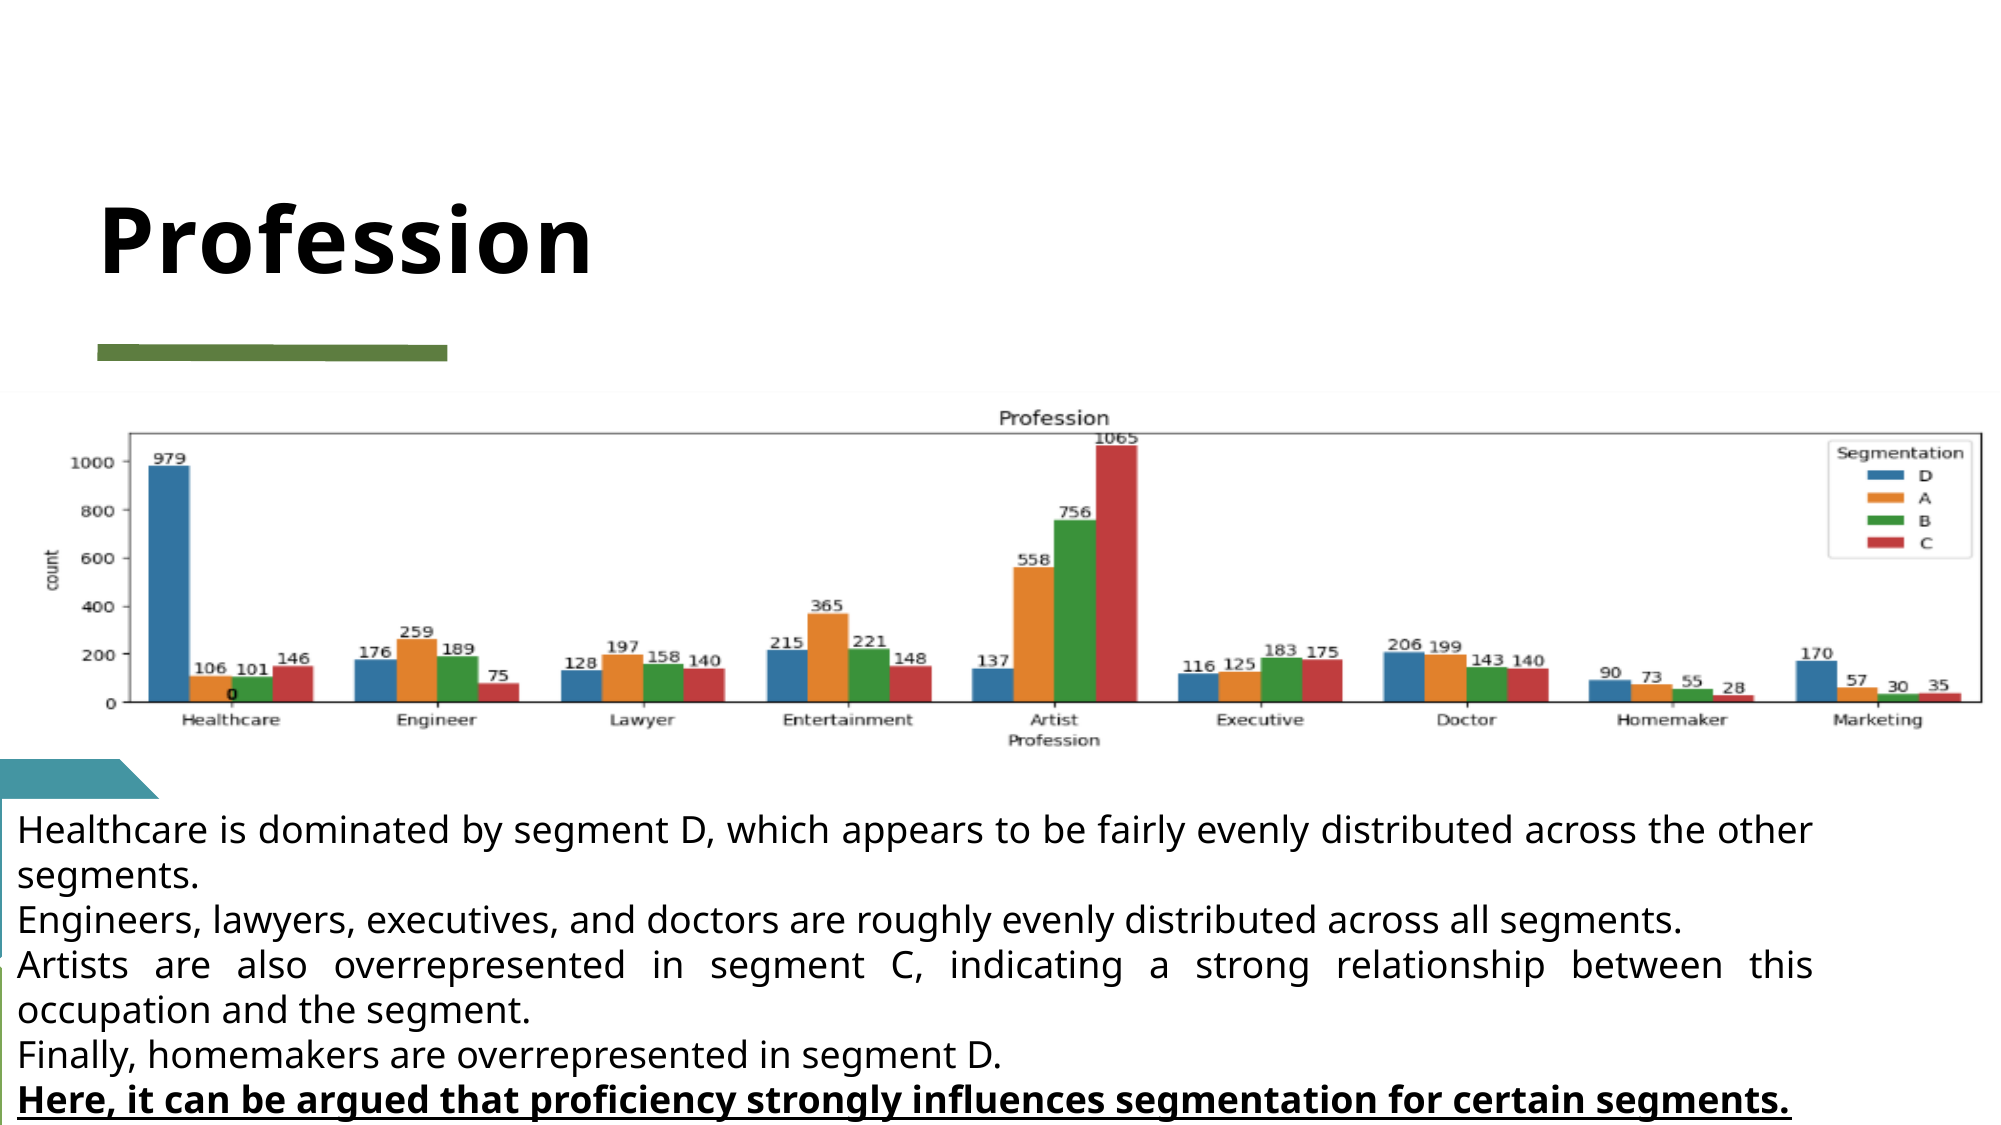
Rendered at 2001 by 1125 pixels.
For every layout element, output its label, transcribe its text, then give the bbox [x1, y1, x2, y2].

title Profession [97, 33, 1898, 291]
picture [0, 391, 2000, 759]
text_box Healthcare is dominated by segment D, which appears to be fairly evenly distributed across the other segments. Engineers, lawyers, executives, and doctors are roughly evenly distributed across all segments. Artists are also overrepresented in segment C, indicating a strong relationship between this occupation and the segment. Finally, homemakers are overrepresented in segment D. Here, it can be argued that proficiency strongly influences segmentation for certain segments. [486, 798, 1830, 1125]
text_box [0, 759, 486, 1125]
